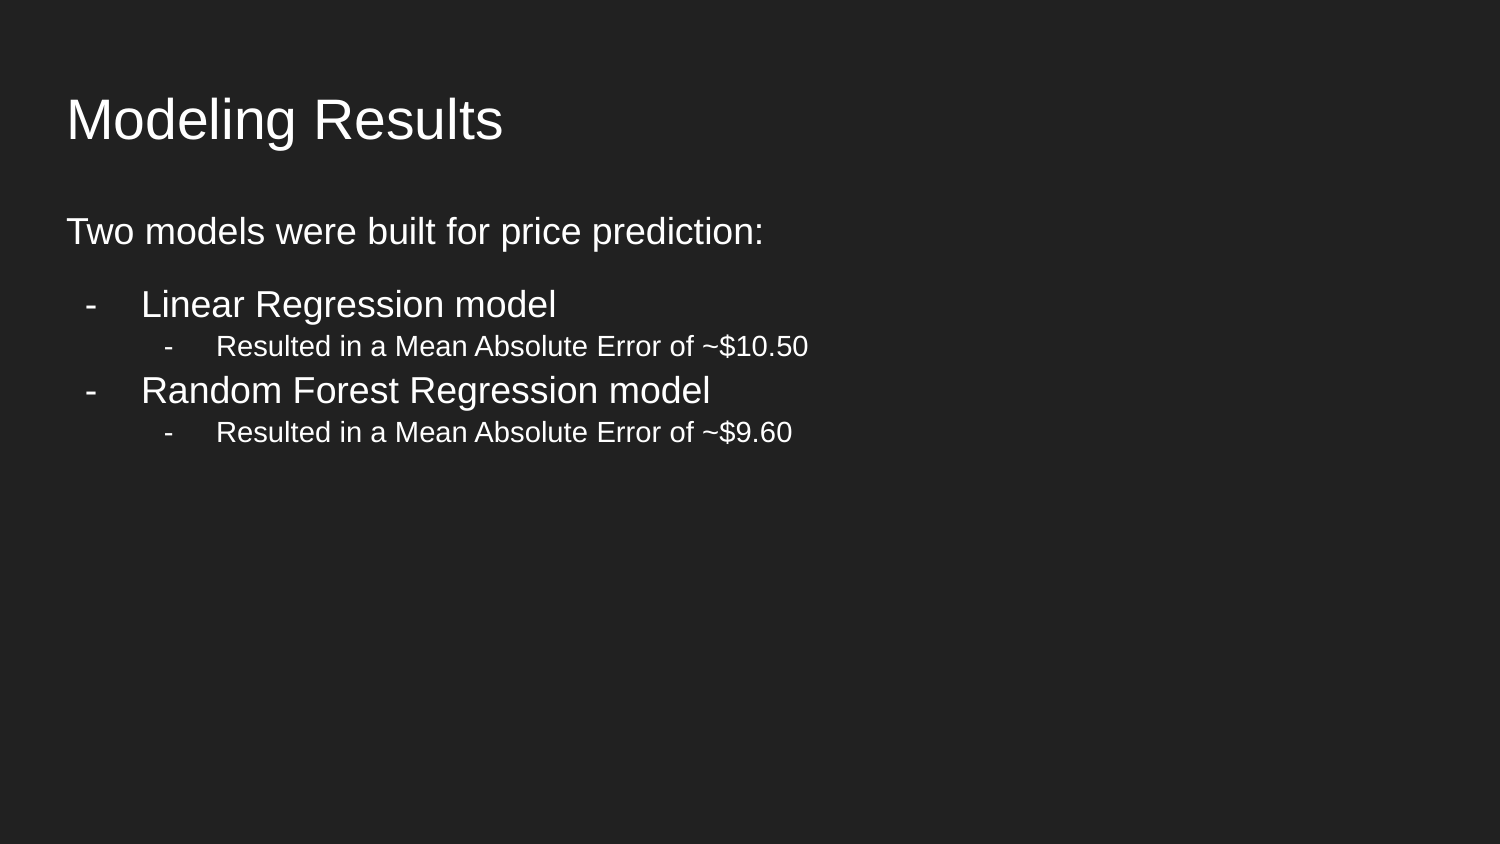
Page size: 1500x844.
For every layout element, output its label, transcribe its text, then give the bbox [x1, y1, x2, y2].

title Modeling Results [51, 72, 1449, 167]
list Two models were built for price prediction: Linear Regression model Resulted in a Mean Absolute Error of ~$10.50 Random Forest Regression model Resulted in a Mean Absolute Error of ~$9.60 [51, 189, 1449, 750]
